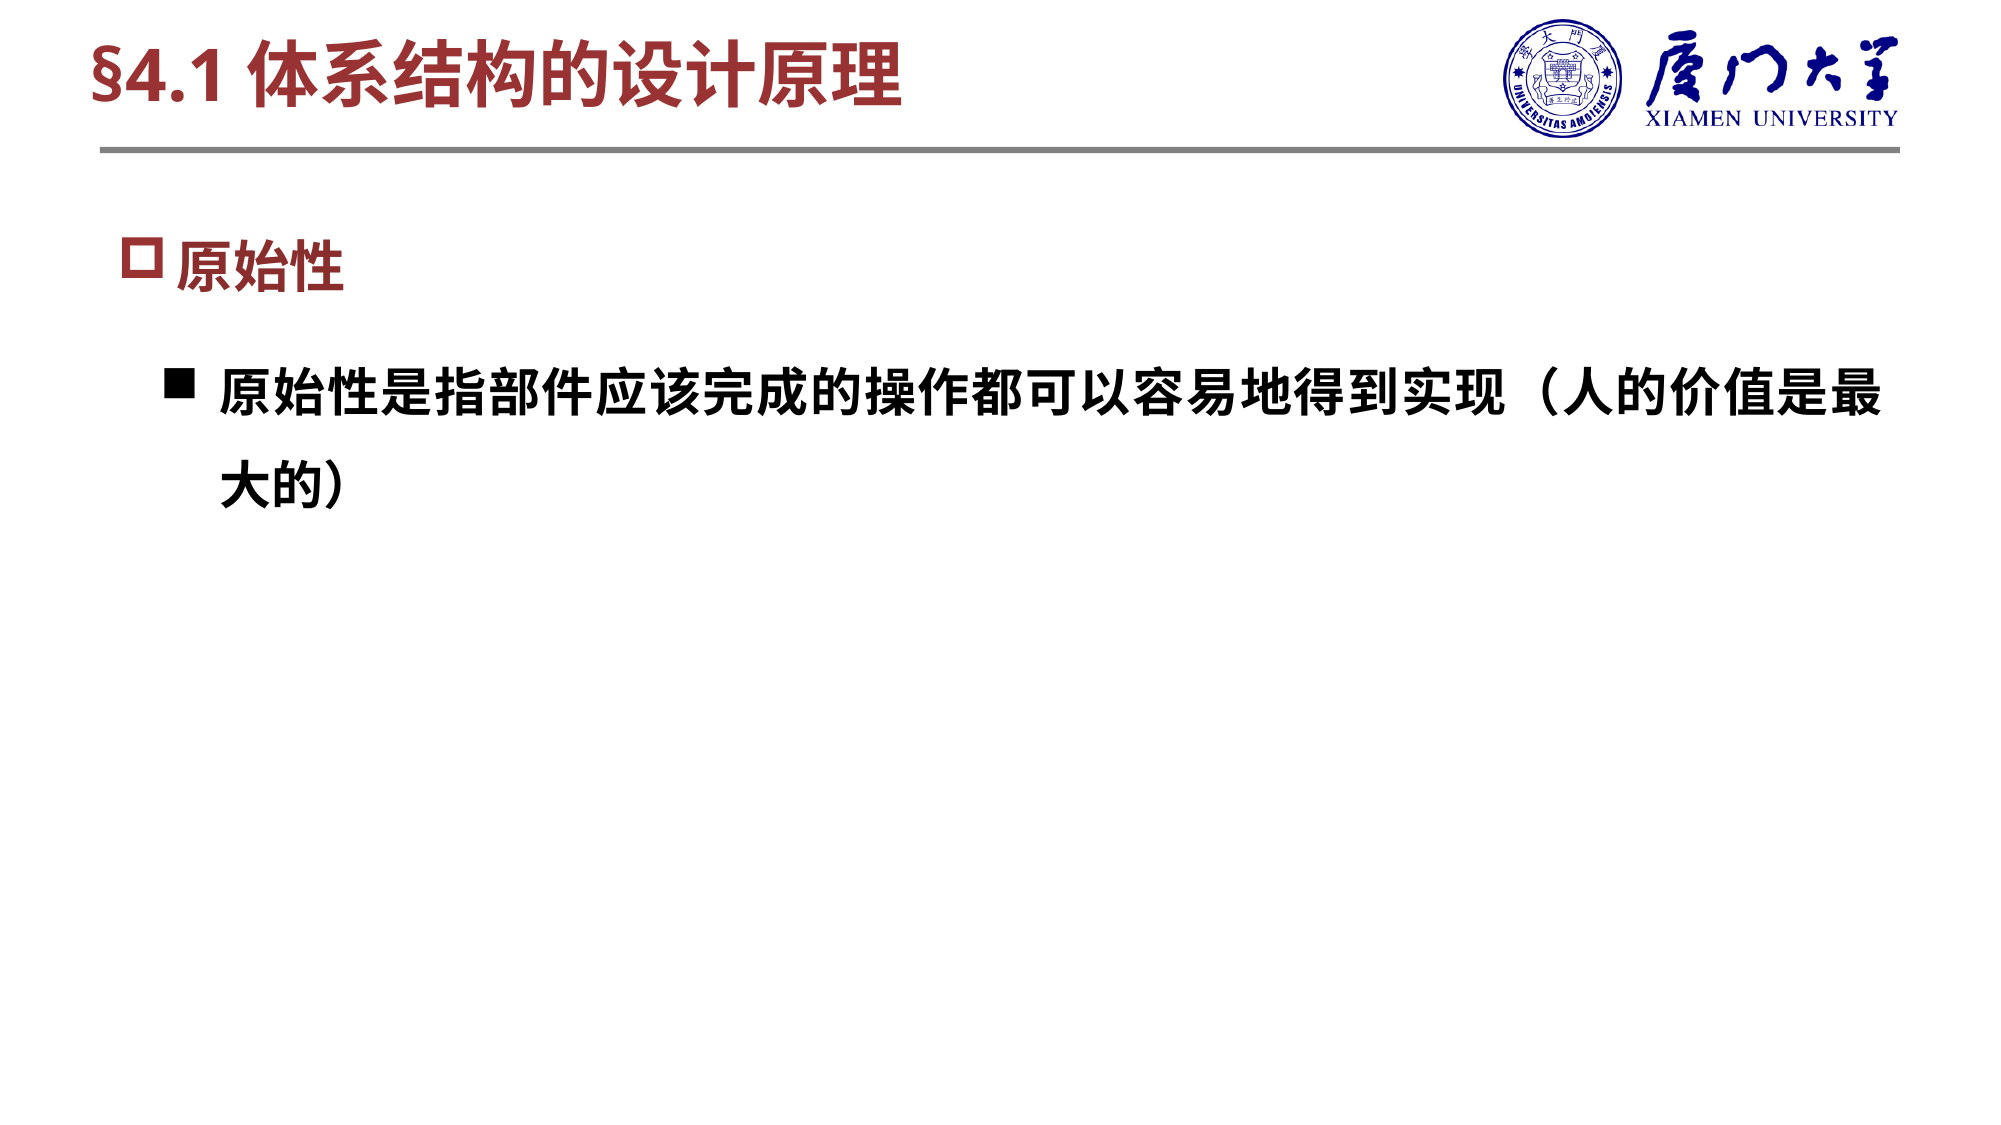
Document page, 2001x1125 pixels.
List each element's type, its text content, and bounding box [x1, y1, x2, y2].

picture [1645, 30, 1898, 126]
list 原始性 原始性是指部件应该完成的操作都可以容易地得到实现（人的价值是最大的） [102, 189, 1898, 1000]
picture [1503, 19, 1622, 138]
text_box §4.1体系结构的设计原理 [74, 24, 1425, 188]
